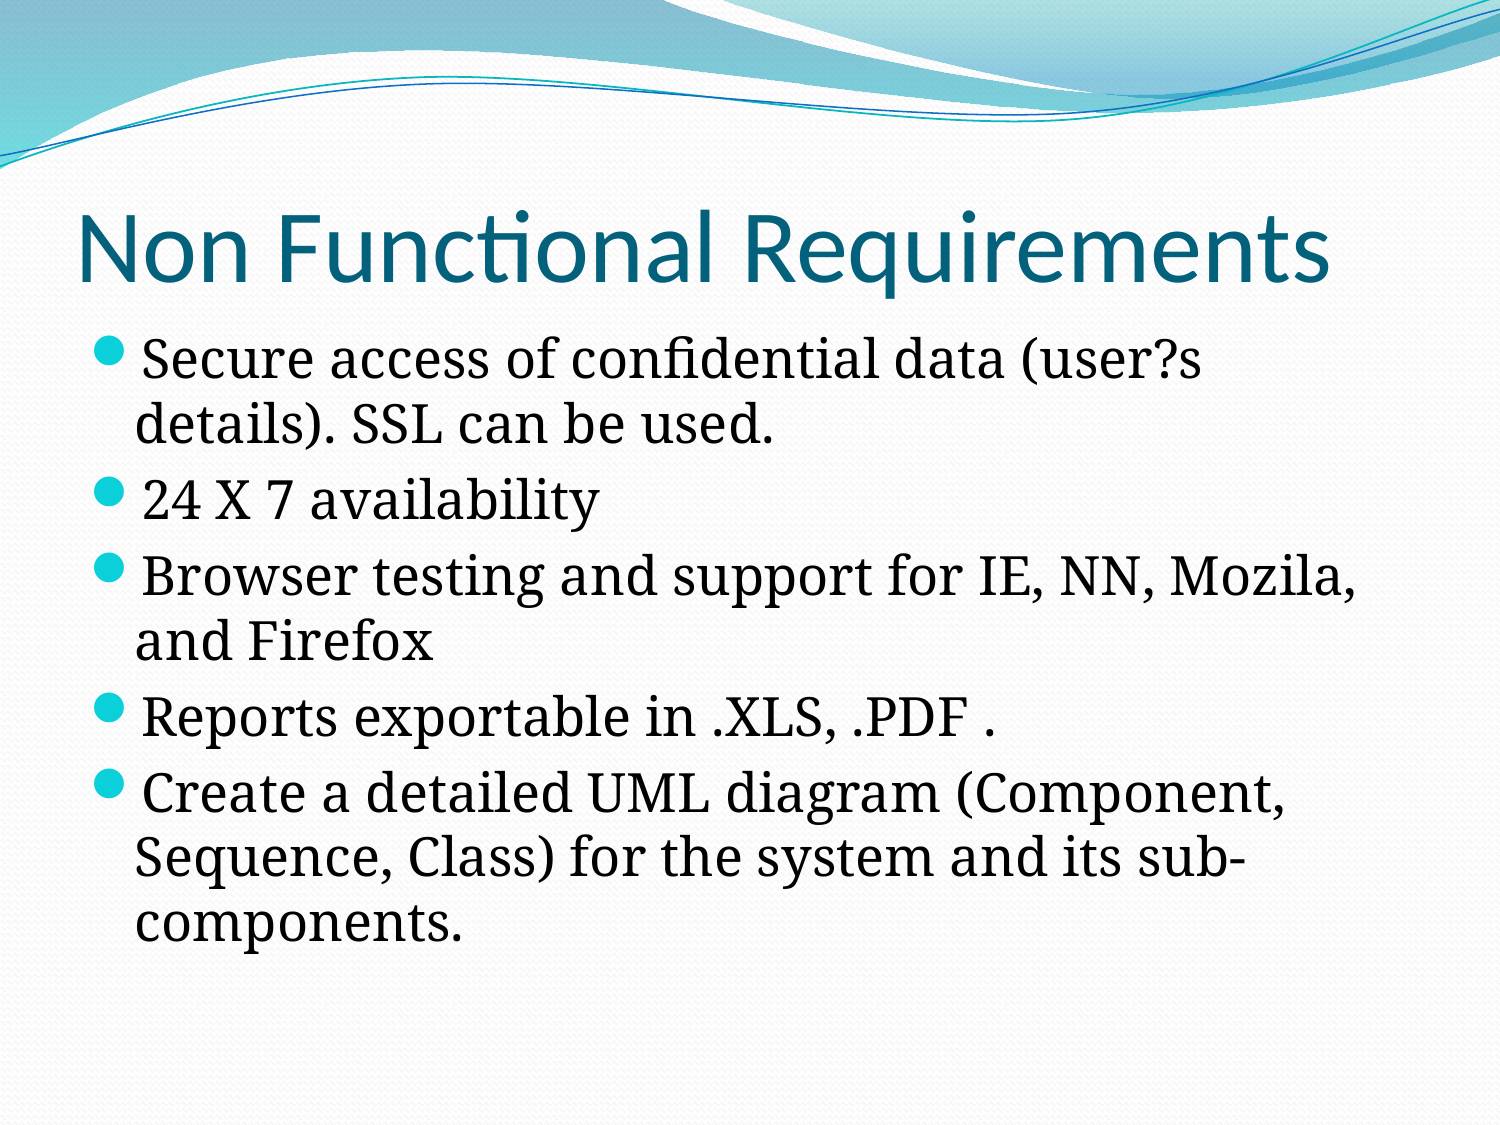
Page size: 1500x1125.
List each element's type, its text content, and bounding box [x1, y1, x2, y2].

list Secure access of confidential data (user?s details). SSL can be used. 24 X 7 availability Browser testing and support for IE, NN, Mozila, and Firefox Reports exportable in .XLS, .PDF . Create a detailed UML diagram (Component, Sequence, Class) for the system and its sub-components. [75, 317, 1425, 1038]
title Non Functional Requirements [75, 115, 1425, 303]
